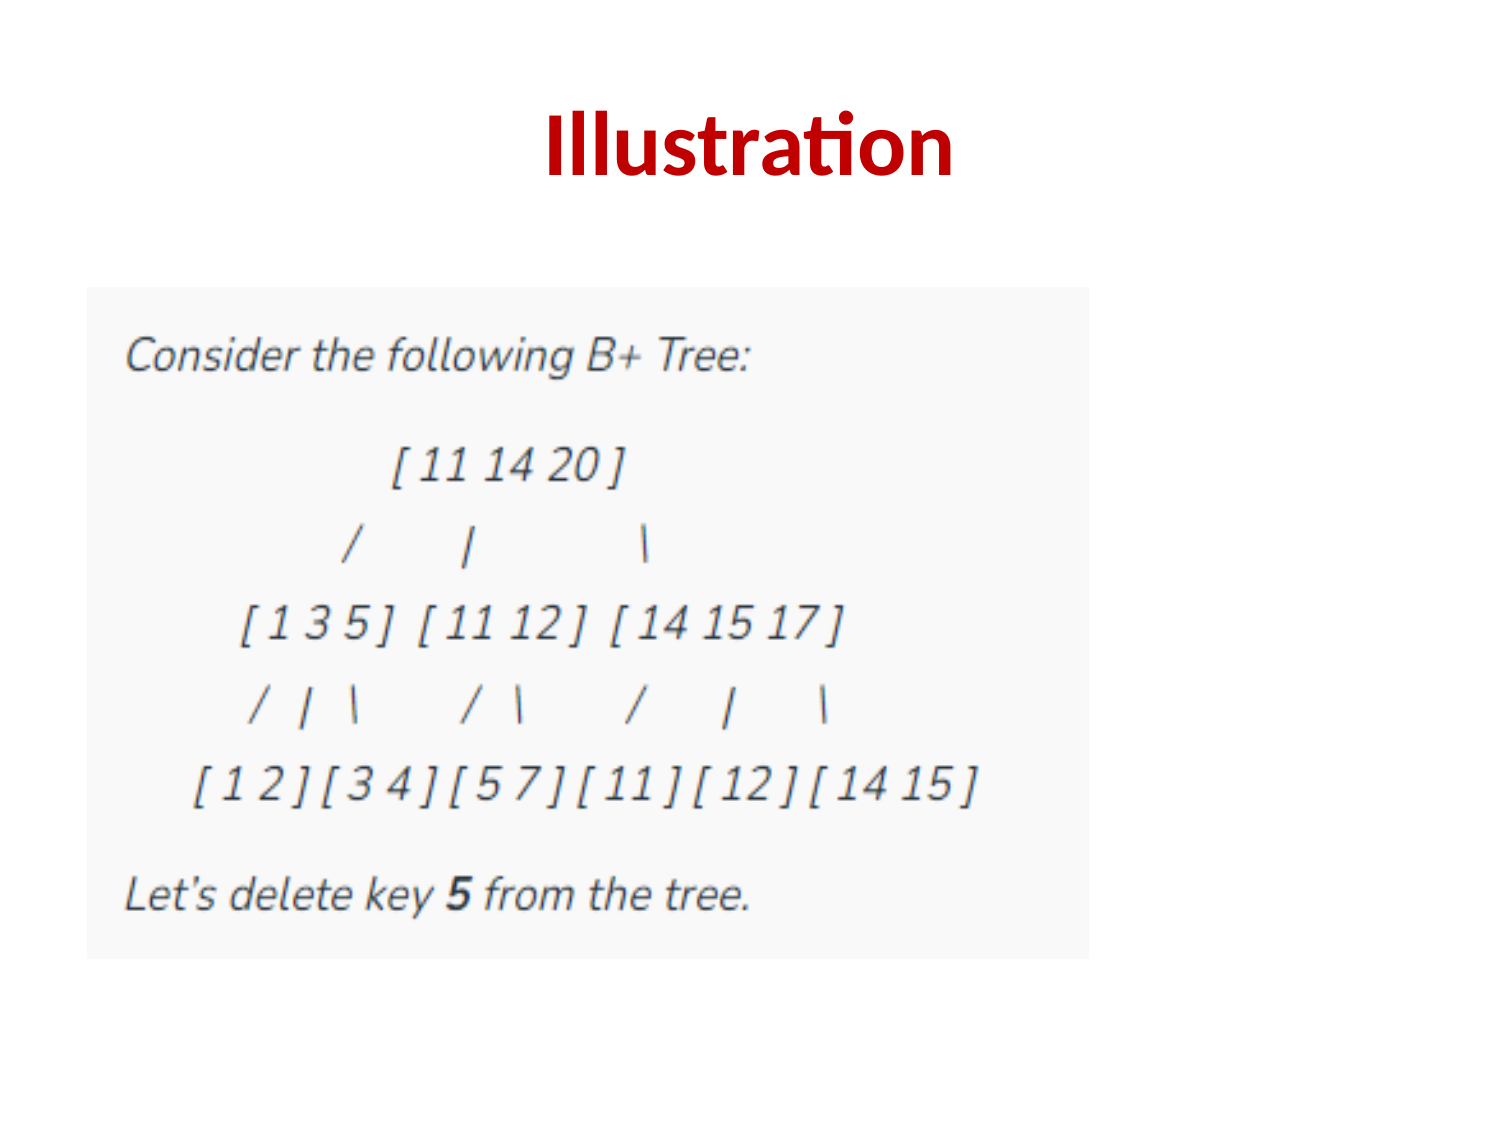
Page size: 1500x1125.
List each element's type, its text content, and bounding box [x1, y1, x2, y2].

picture [87, 287, 1089, 960]
title Illustration [75, 45, 1425, 233]
